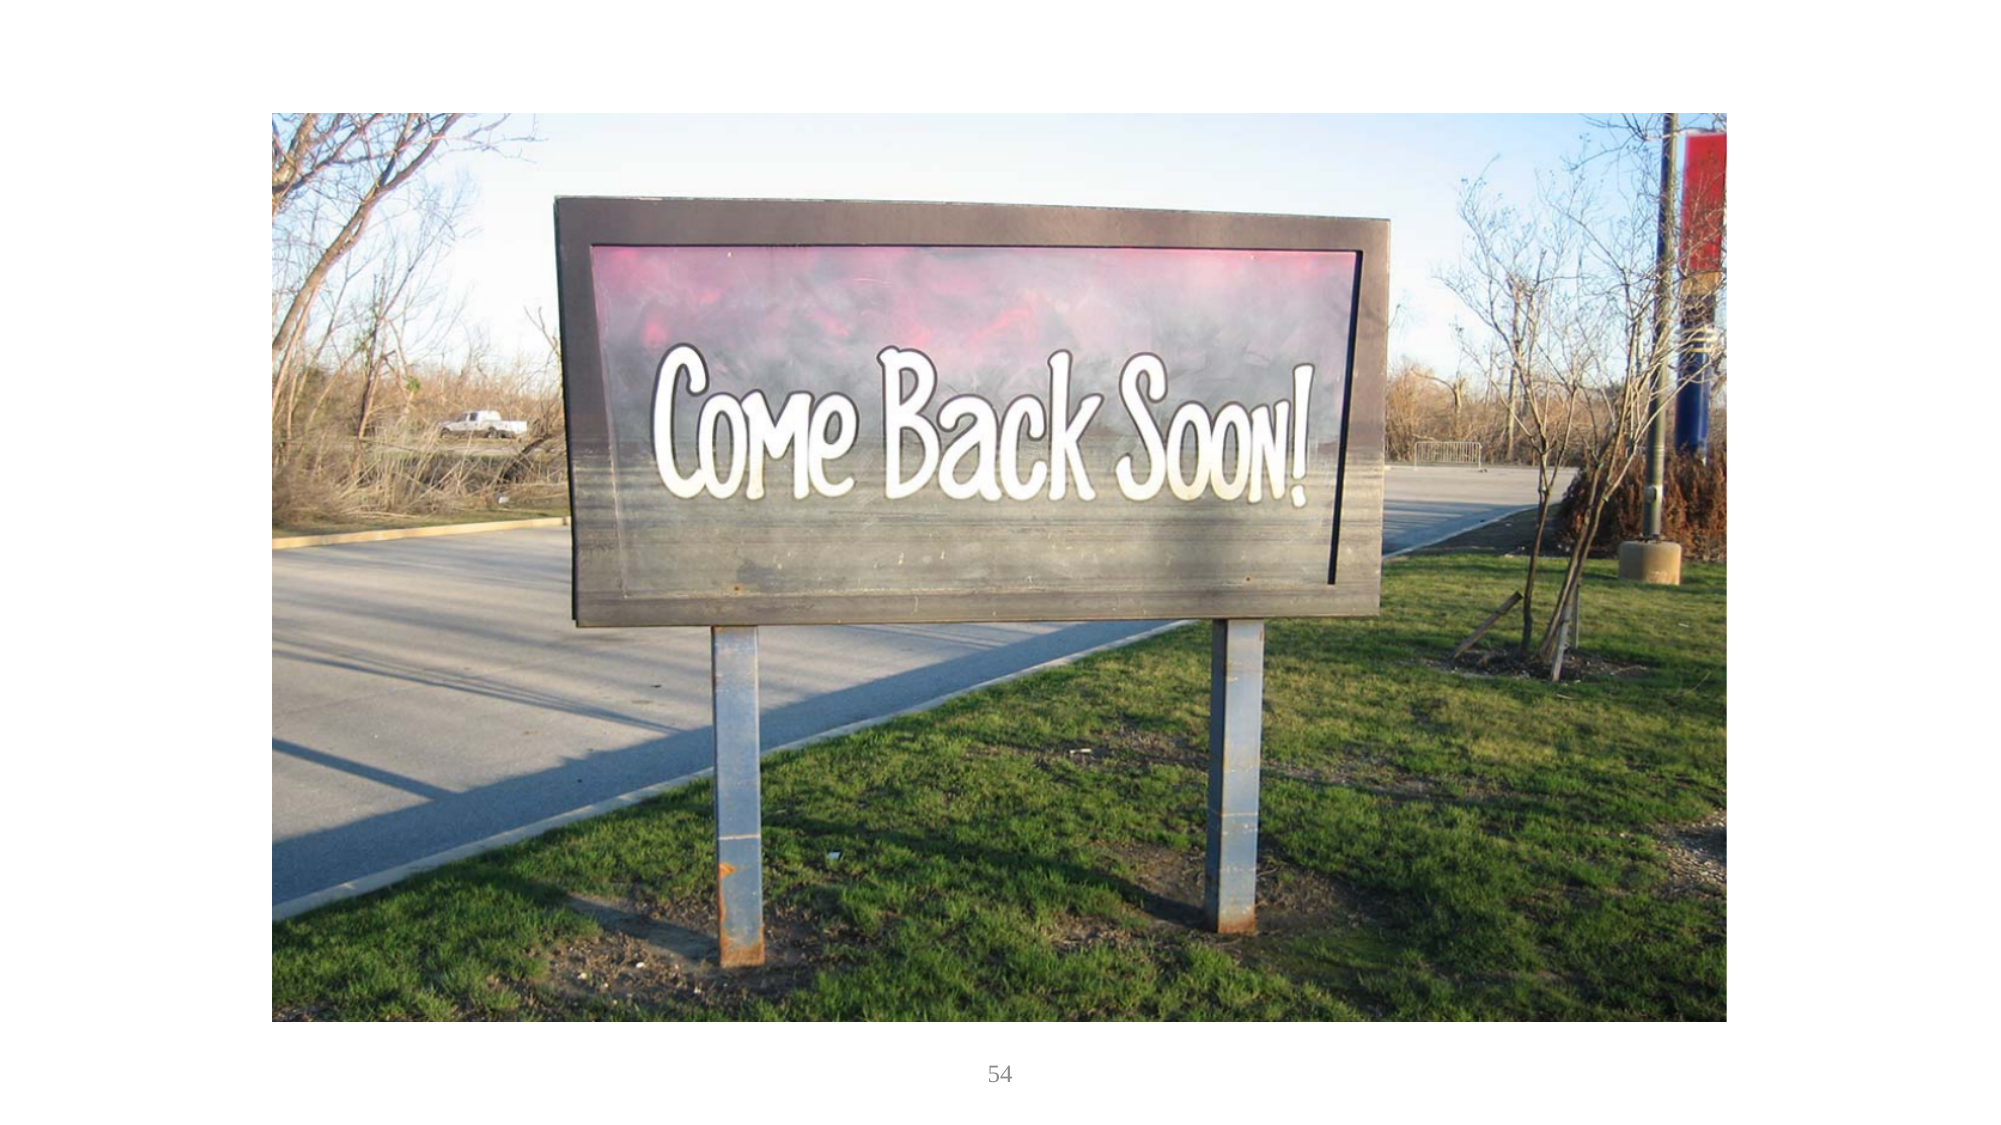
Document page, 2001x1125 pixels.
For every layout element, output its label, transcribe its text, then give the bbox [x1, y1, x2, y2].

slide_number 54 [774, 1042, 1225, 1103]
picture [272, 113, 1728, 1023]
